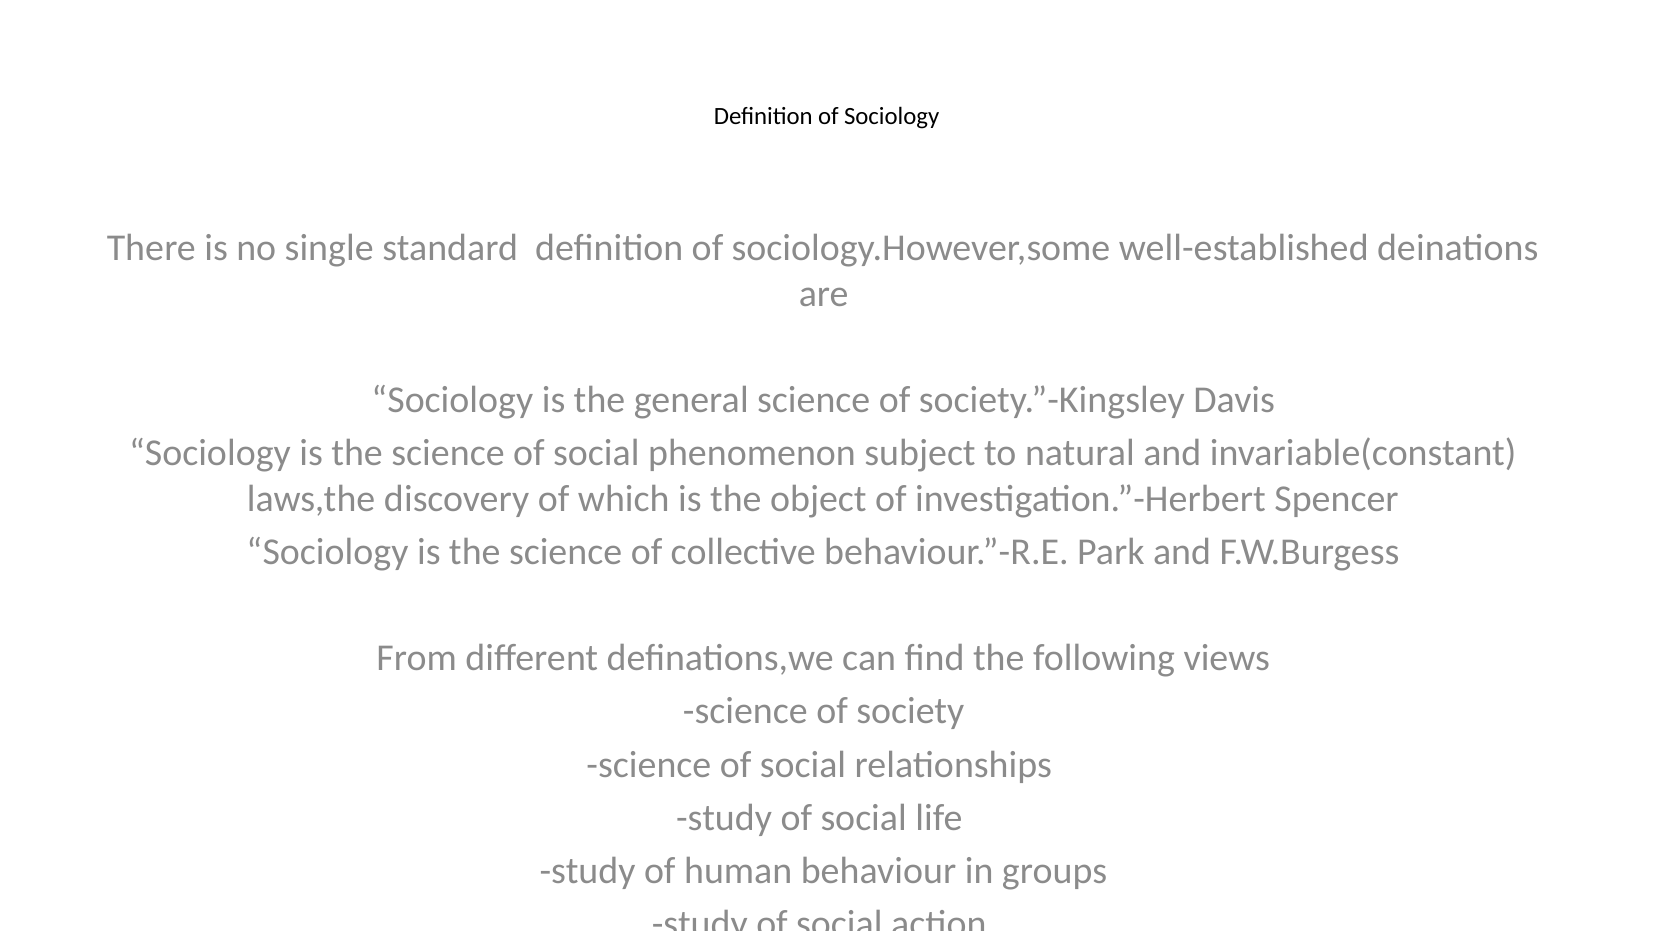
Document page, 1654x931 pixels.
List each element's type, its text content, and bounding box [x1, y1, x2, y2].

subtitle There is no single standard definition of sociology.However,some well-established deinations are “Sociology is the general science of society.”-Kingsley Davis “Sociology is the science of social phenomenon subject to natural and invariable(constant) laws,the discovery of which is the object of investigation.”-Herbert Spencer “Sociology is the science of collective behaviour.”-R.E. Park and F.W.Burgess From different definations,we can find the following views -science of society -science of social relationships -study of social life -study of human behaviour in groups -study of social action [76, 215, 1571, 931]
title Definition of Sociology [82, 92, 1571, 138]
